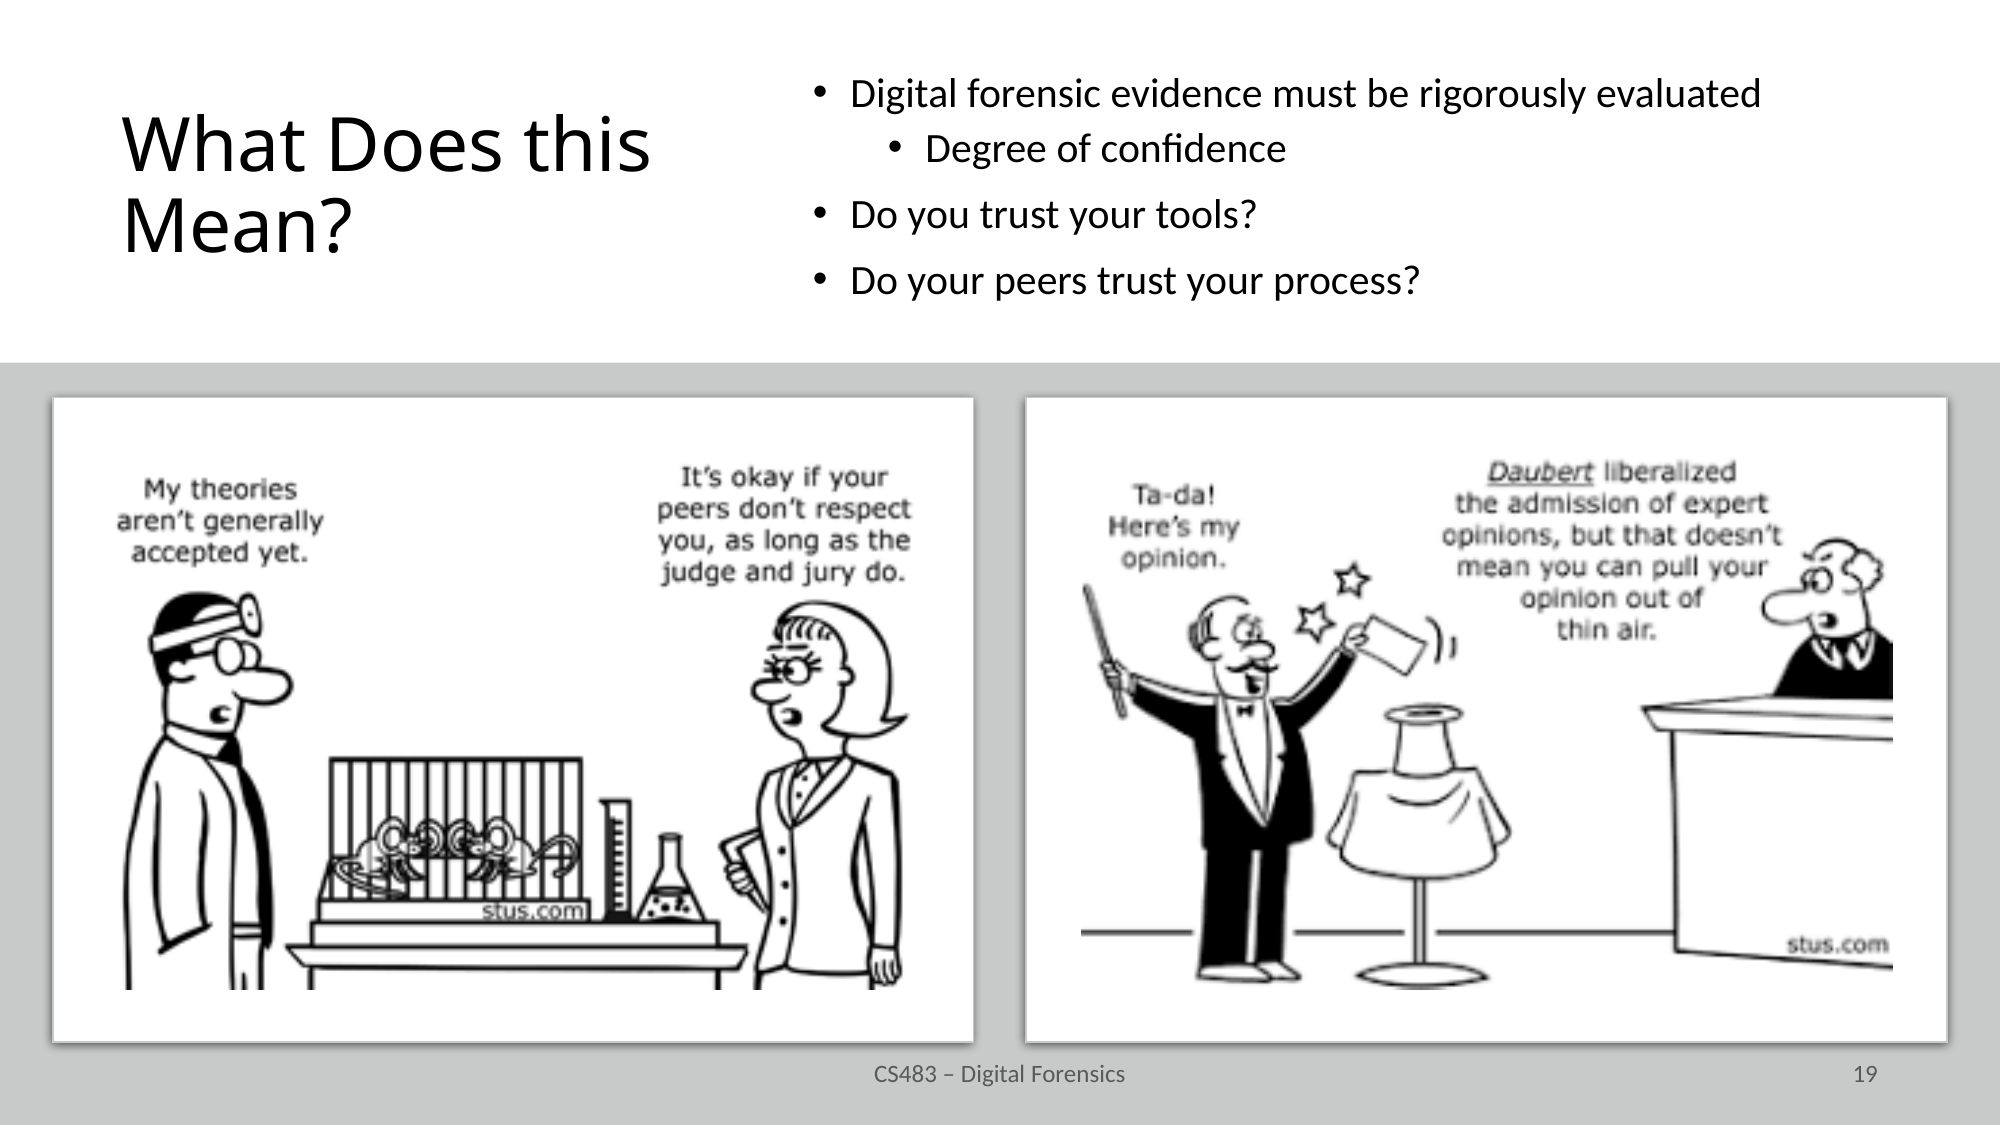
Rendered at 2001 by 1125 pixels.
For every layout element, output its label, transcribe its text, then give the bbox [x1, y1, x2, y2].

footer CS483 – Digital Forensics [662, 1042, 1338, 1103]
picture [108, 449, 919, 990]
list Digital forensic evidence must be rigorously evaluated Degree of confidence Do you trust your tools? Do your peers trust your process? [797, 55, 1893, 319]
text_box [52, 396, 975, 1043]
slide_number 19 [1780, 1042, 1893, 1103]
text_box [1025, 396, 1948, 1043]
title What Does this Mean? [106, 55, 711, 320]
picture [1081, 449, 1893, 990]
text_box [0, 362, 2000, 1125]
